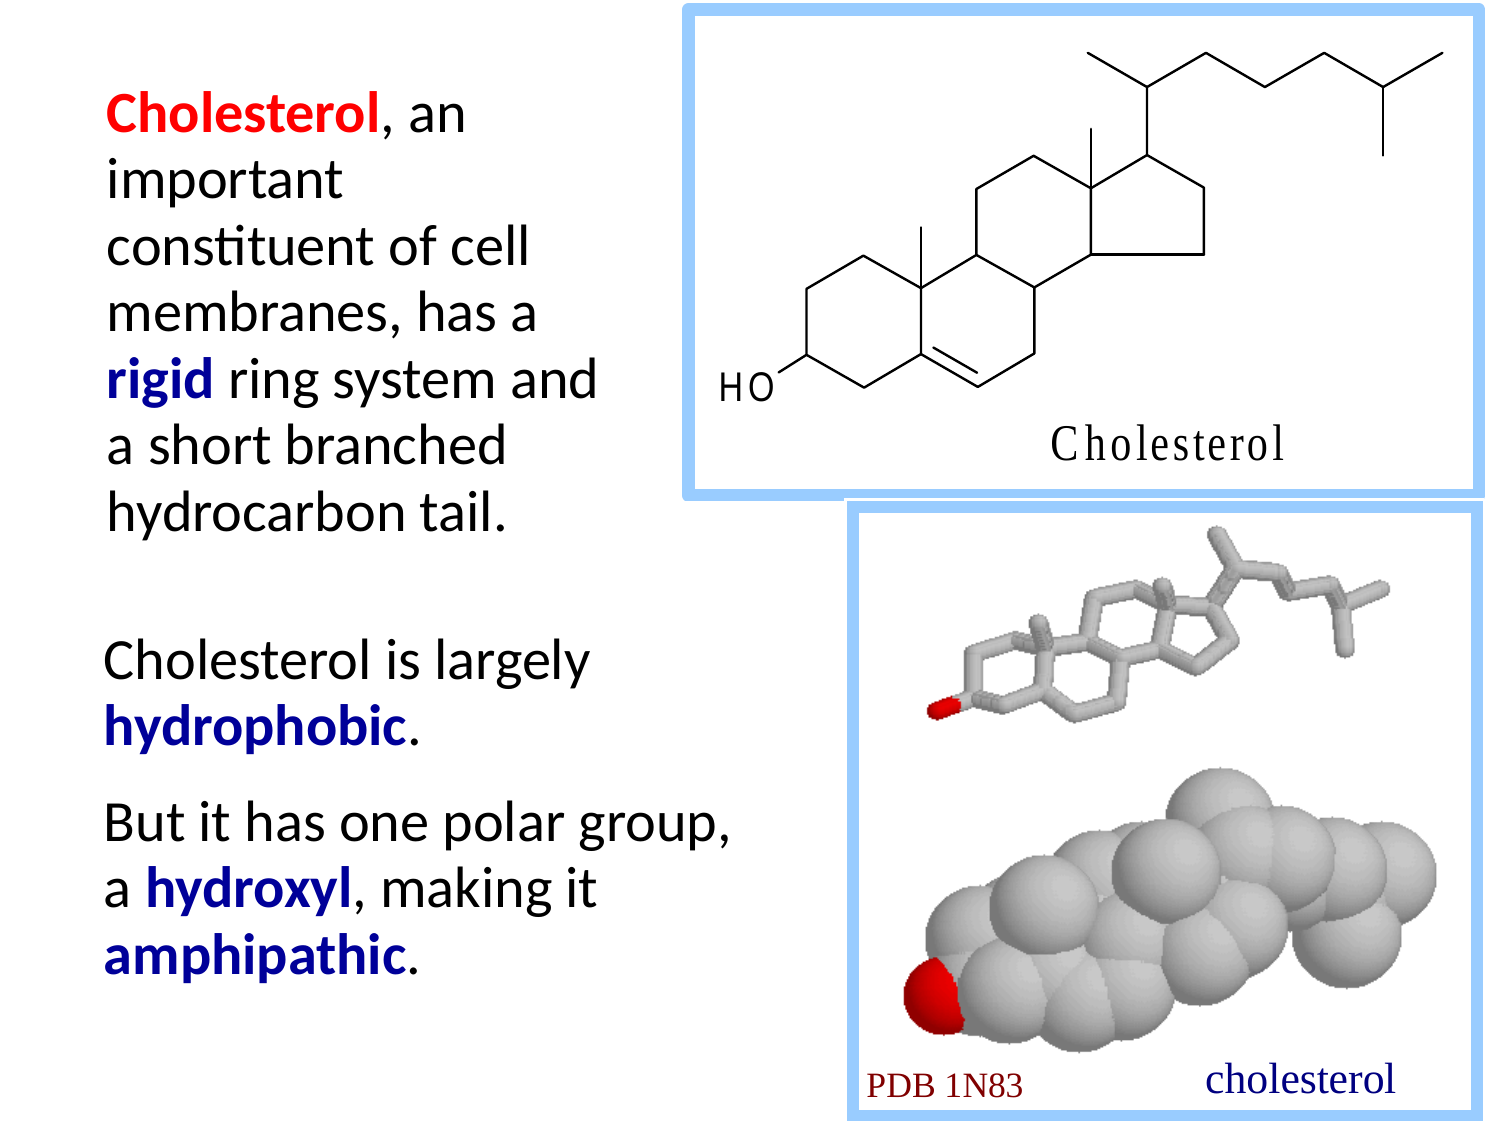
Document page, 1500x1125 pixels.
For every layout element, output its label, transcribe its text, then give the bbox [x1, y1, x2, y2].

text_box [678, 0, 1489, 502]
text_box Cholesterol, an important constituent of cell membranes, has a rigid ring system and a short branched hydrocarbon tail. [92, 71, 630, 398]
text_box Cholesterol, an important constituent of cell membranes, has a rigid ring system and a short branched hydrocarbon tail. [92, 399, 630, 579]
list Cholesterol is largely hydrophobic. But it has one polar group, a hydroxyl, making it amphipathic. [89, 618, 761, 1079]
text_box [843, 497, 1485, 1122]
